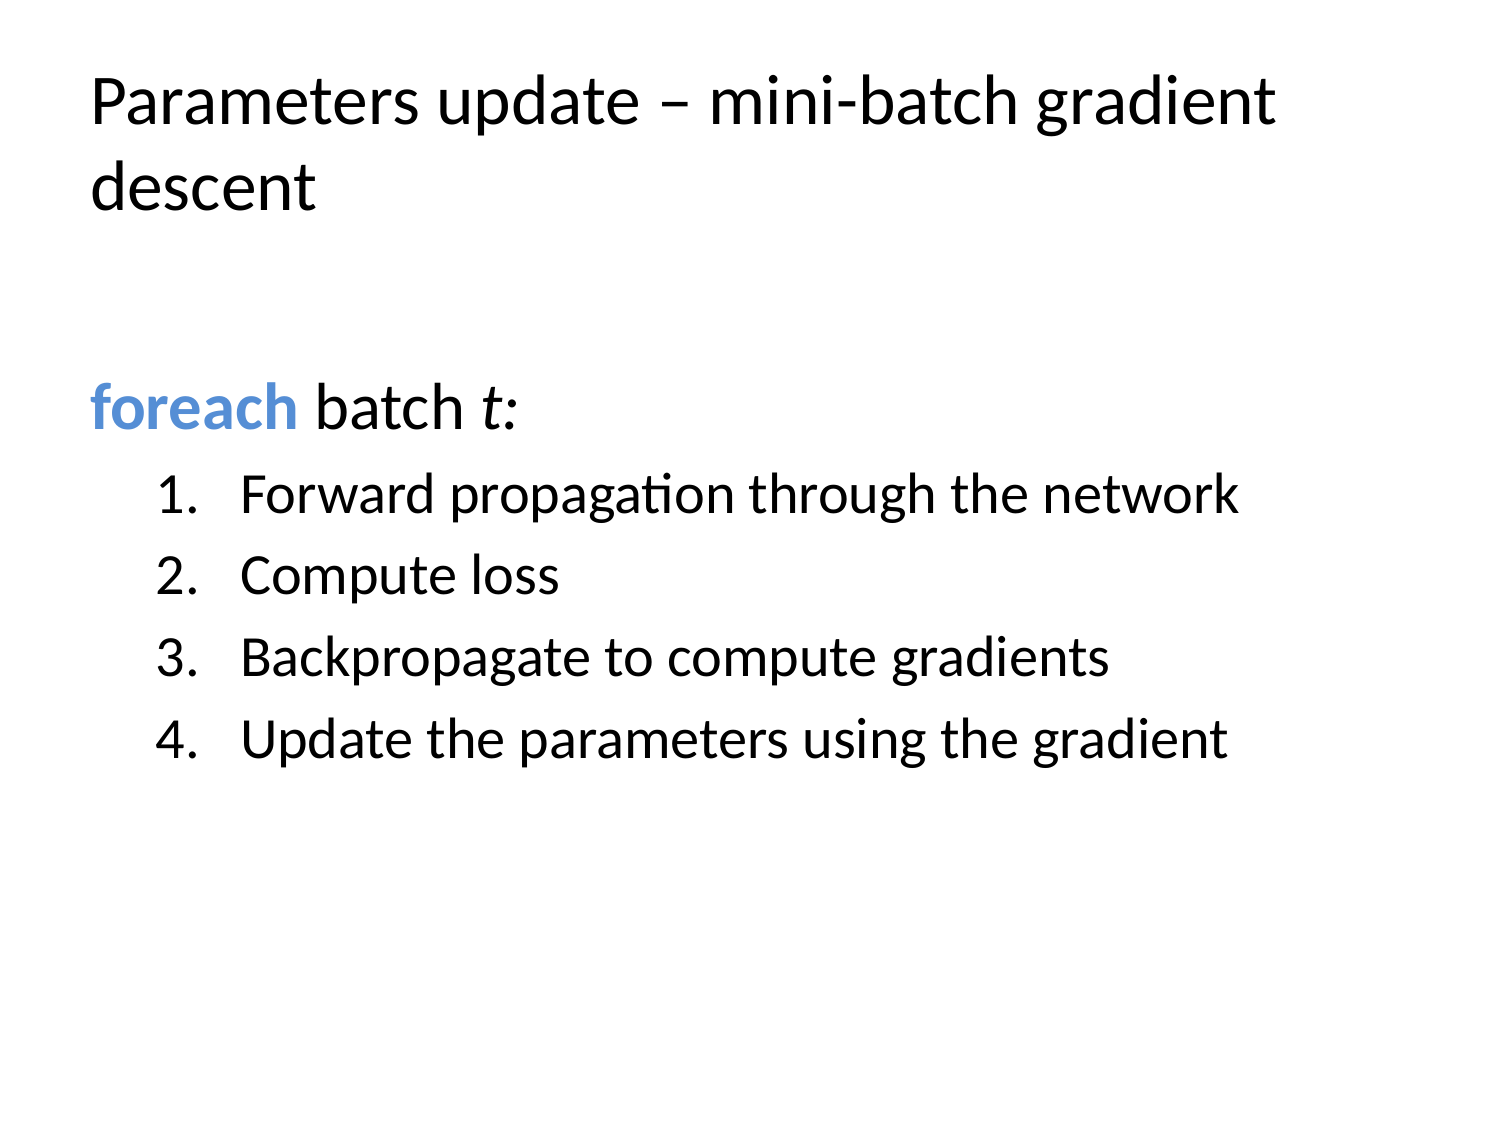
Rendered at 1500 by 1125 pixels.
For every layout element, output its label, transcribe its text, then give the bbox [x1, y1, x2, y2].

title Parameters update – mini-batch gradient descent [75, 45, 1425, 233]
list foreach batch t: Forward propagation through the network Compute loss Backpropagate to compute gradients Update the parameters using the gradient [75, 262, 1425, 1005]
